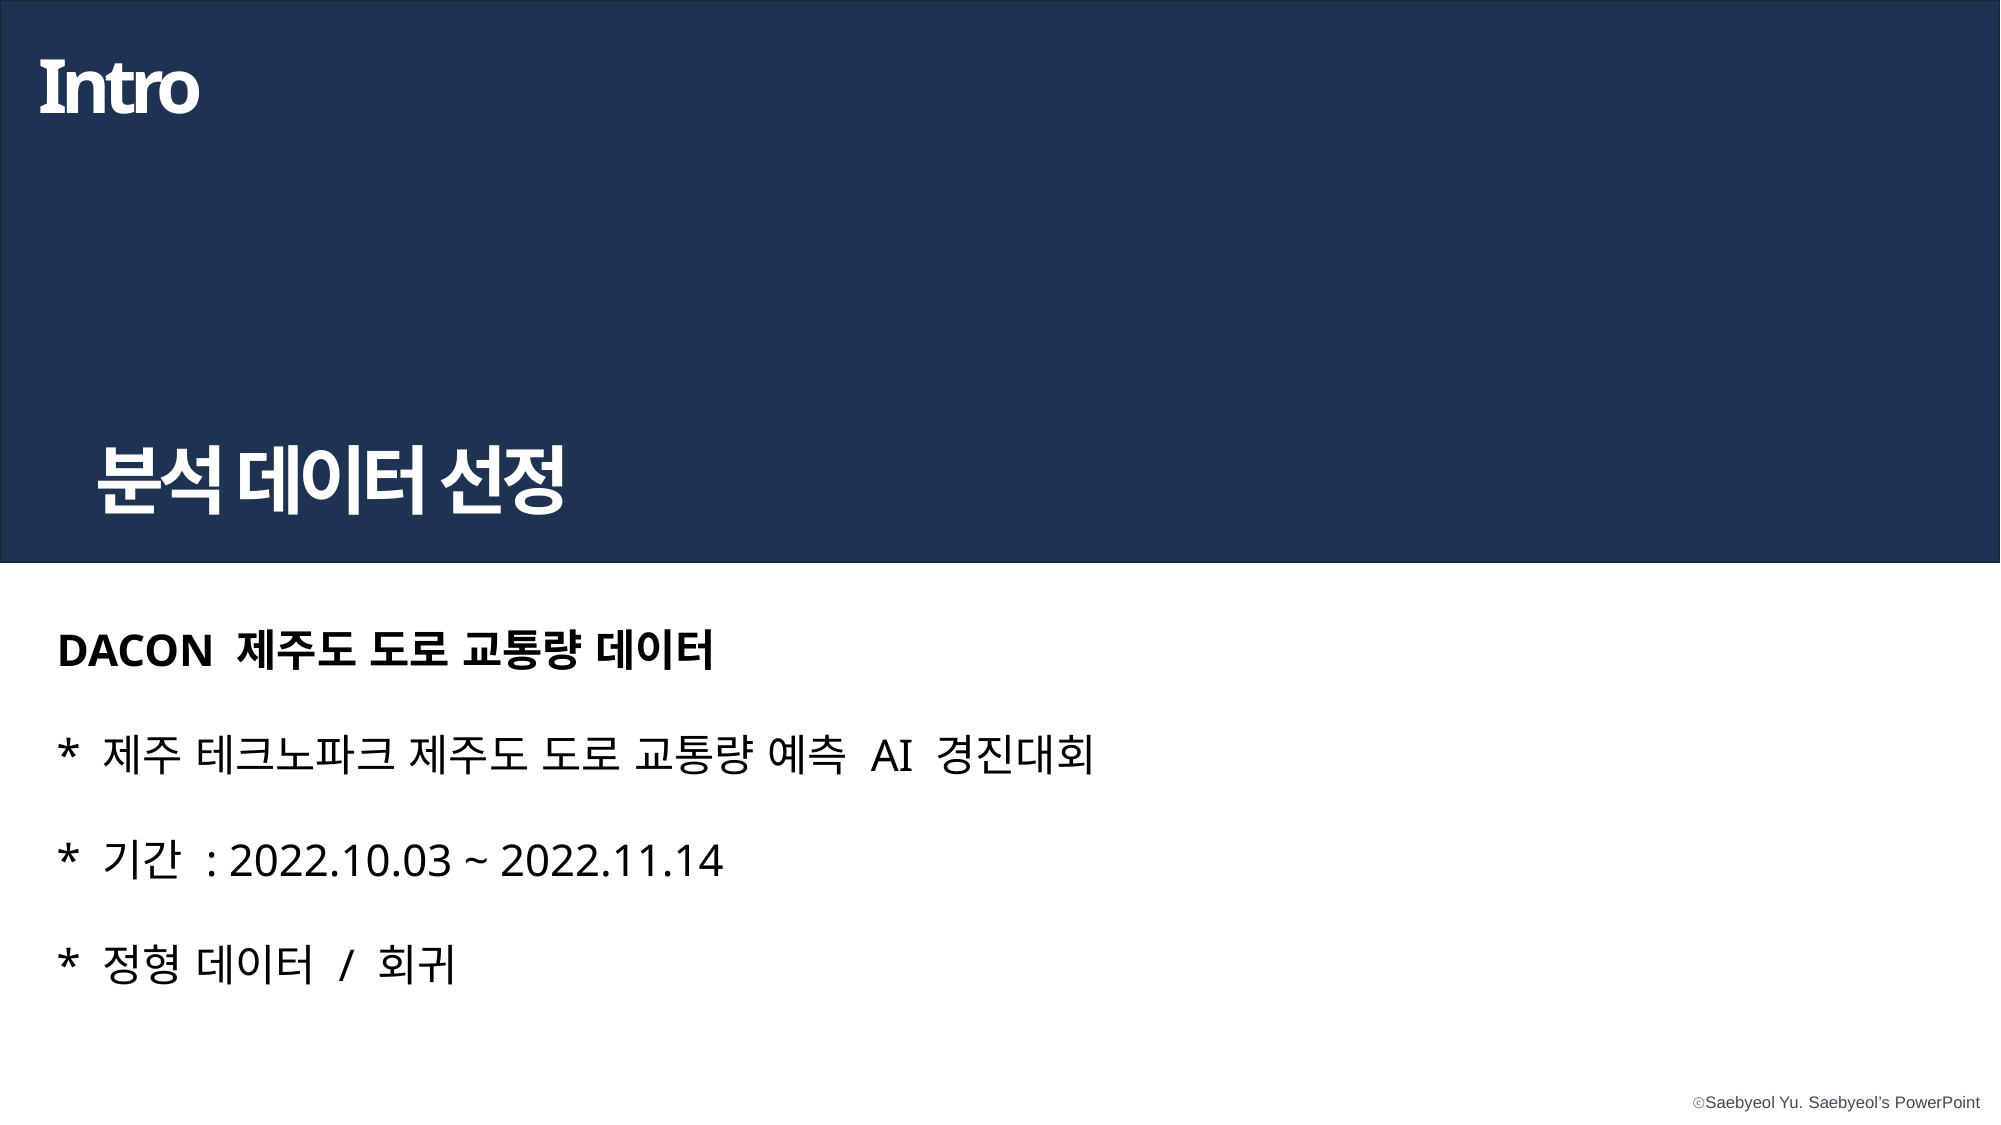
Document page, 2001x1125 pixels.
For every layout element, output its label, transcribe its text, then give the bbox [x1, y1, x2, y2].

text_box [0, 0, 2000, 563]
text_box DACON 제주도 도로 교통량 데이터 * 제주 테크노파크 제주도 도로 교통량 예측 AI 경진대회 * 기간 : 2022.10.03 ~ 2022.11.14 * 정형 데이터 / 회귀 [41, 614, 1959, 1050]
text_box 분석 데이터 선정 [80, 426, 586, 532]
text_box Intro [23, 31, 232, 137]
